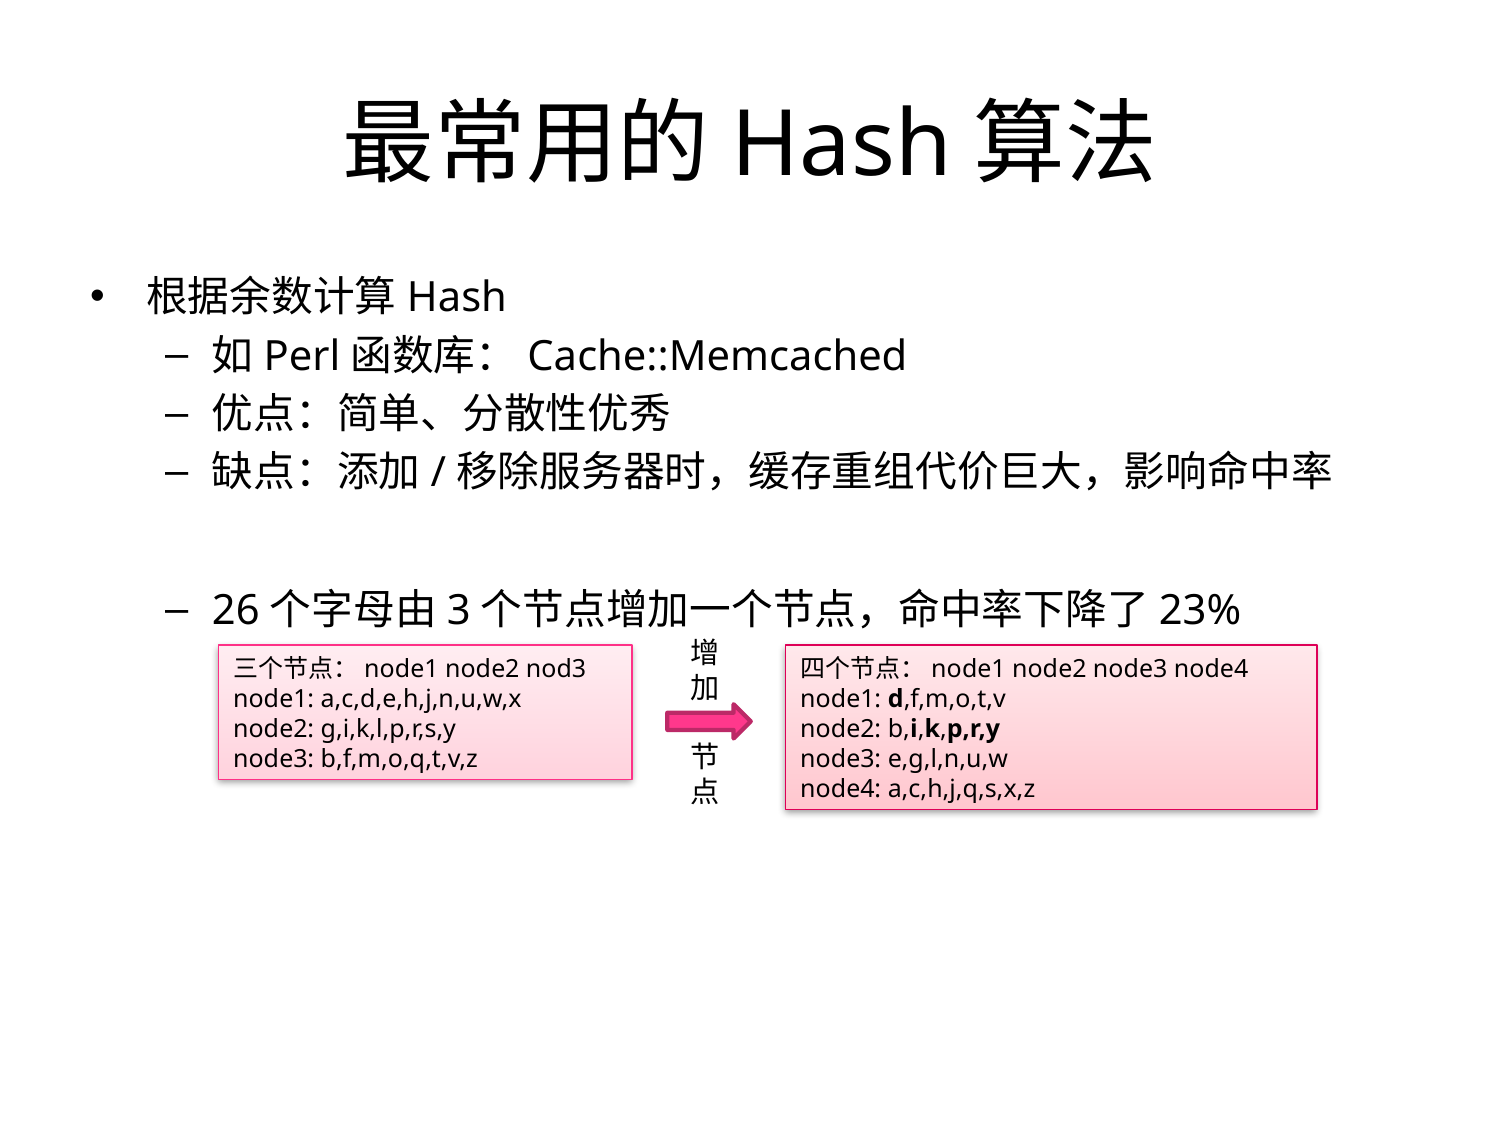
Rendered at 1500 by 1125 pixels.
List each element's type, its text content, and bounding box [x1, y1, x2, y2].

text_box 四个节点：node1 node2 node3 node4 node1: d,f,m,o,t,v node2: b,i,k,p,r,y node3: e,g,l,n,u,w node4: a,c,h,j,q,s,x,z [785, 644, 1318, 810]
list 根据余数计算Hash 如Perl函数库：Cache::Memcached 优点：简单、分散性优秀 缺点：添加/移除服务器时，缓存重组代价巨大，影响命中率 26个字母由3个节点增加一个节点，命中率下降了23% [75, 262, 1425, 1005]
text_box 三个节点：node1 node2 nod3 node1: a,c,d,e,h,j,n,u,w,x node2: g,i,k,l,p,r,s,y node3: b,f,m,o,q,t,v,z [218, 644, 633, 780]
title 最常用的Hash算法 [75, 45, 1425, 233]
text_box 增加 节点 [665, 702, 753, 741]
